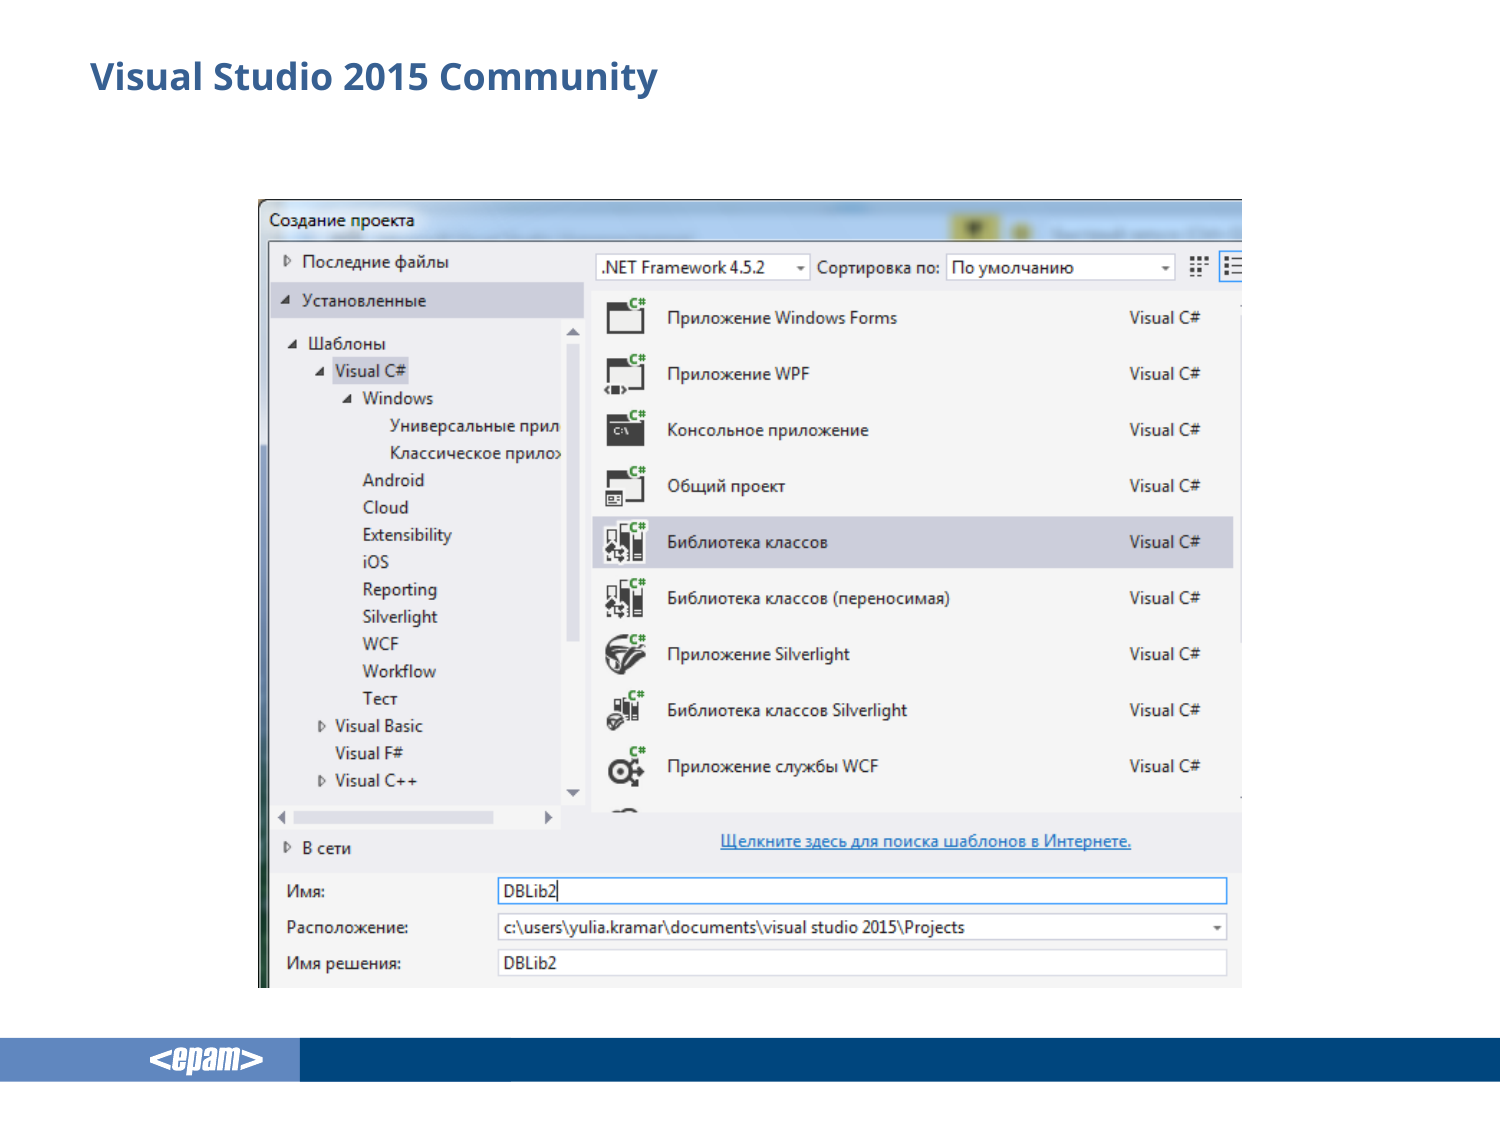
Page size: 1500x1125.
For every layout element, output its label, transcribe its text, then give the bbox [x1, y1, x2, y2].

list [258, 199, 1242, 988]
title Visual Studio 2015 Community [75, 45, 1425, 163]
